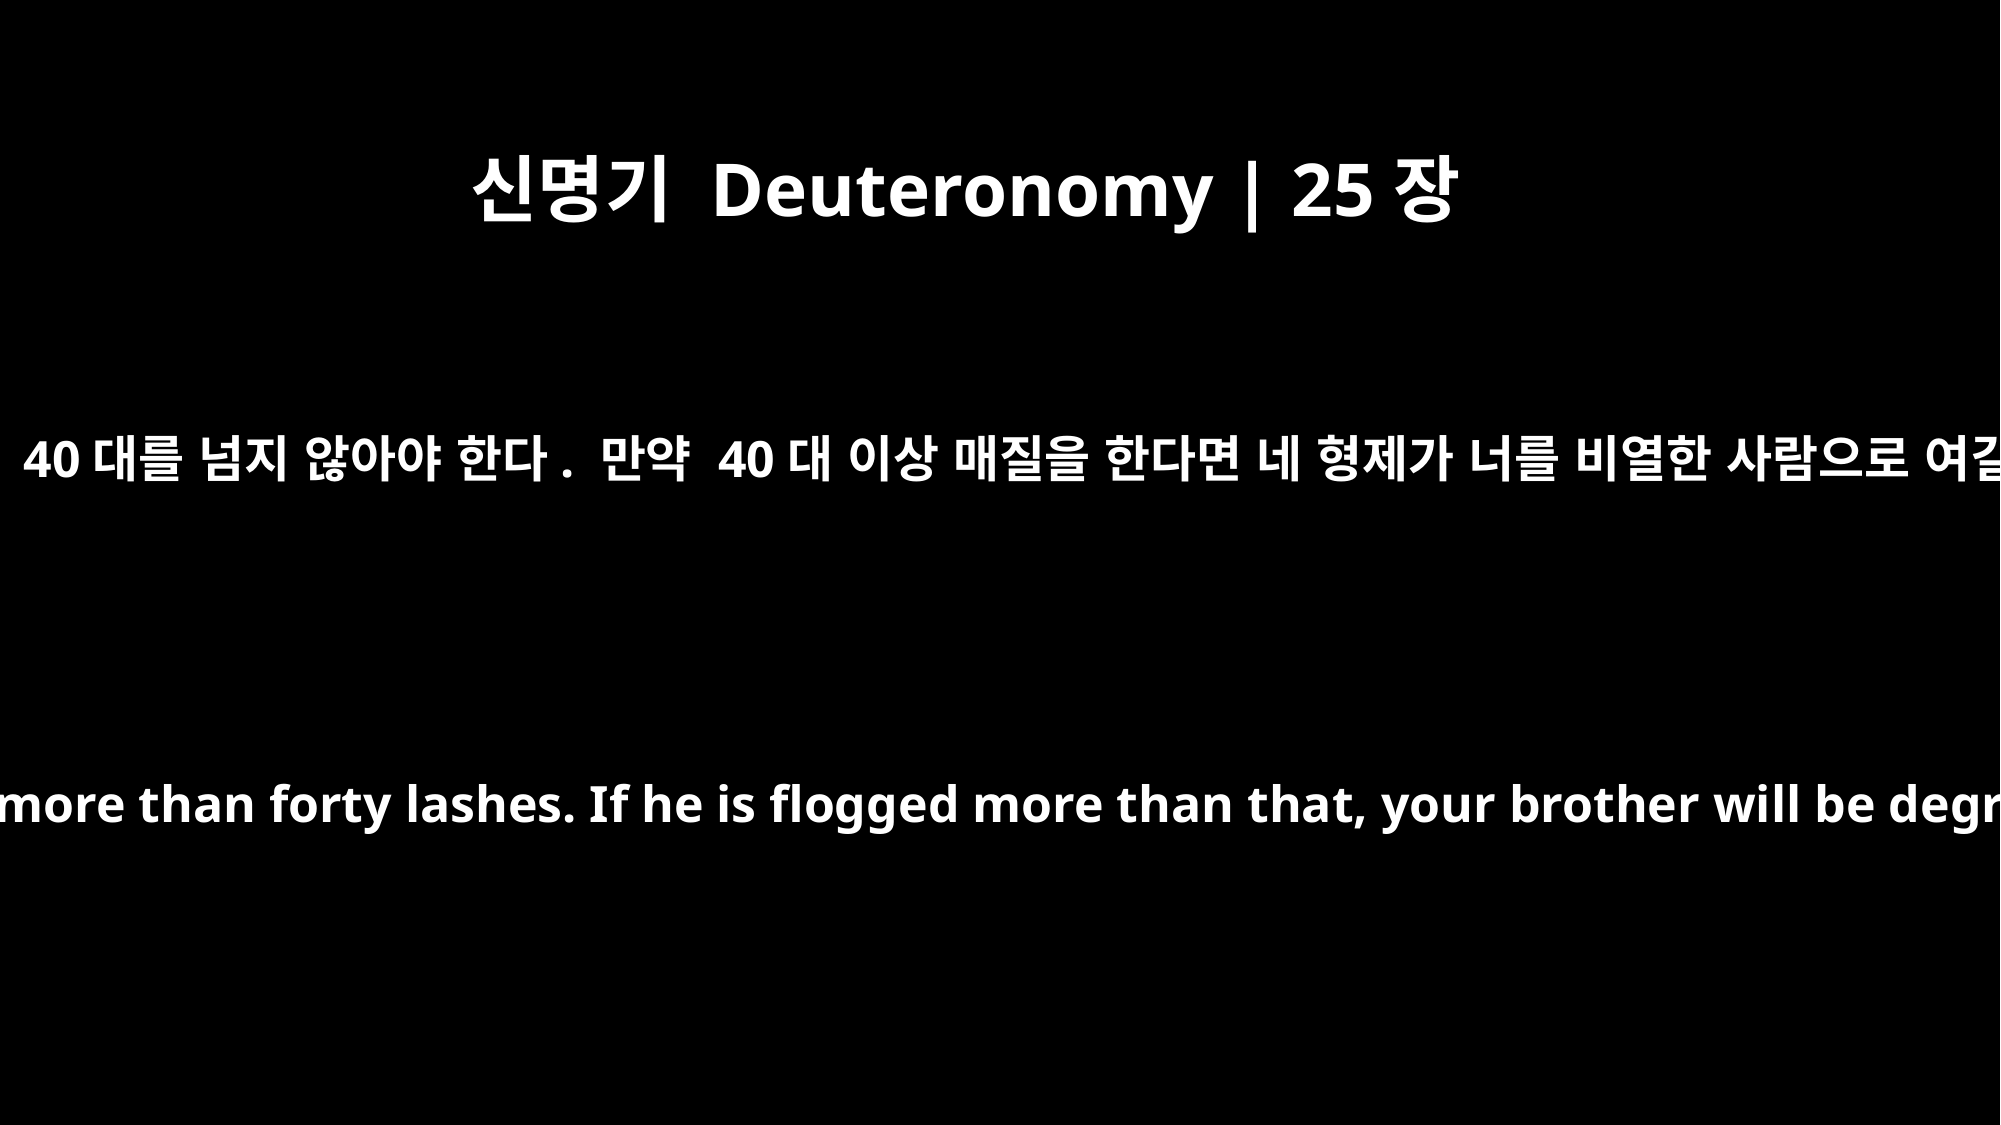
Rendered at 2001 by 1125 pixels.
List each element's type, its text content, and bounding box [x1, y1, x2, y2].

text_box but he must not give him more than forty lashes. If he is flogged more than that, your brother will be degraded in your eyes. [0, 764, 2000, 840]
text_box 3 그러나 매질이 40대를 넘지 않아야 한다. 만약 40대 이상 매질을 한다면 네 형제가 너를 비열한 사람으로 여길 수 있다. [0, 359, 2000, 495]
text_box 신명기 Deuteronomy | 25장 [456, 136, 1476, 239]
